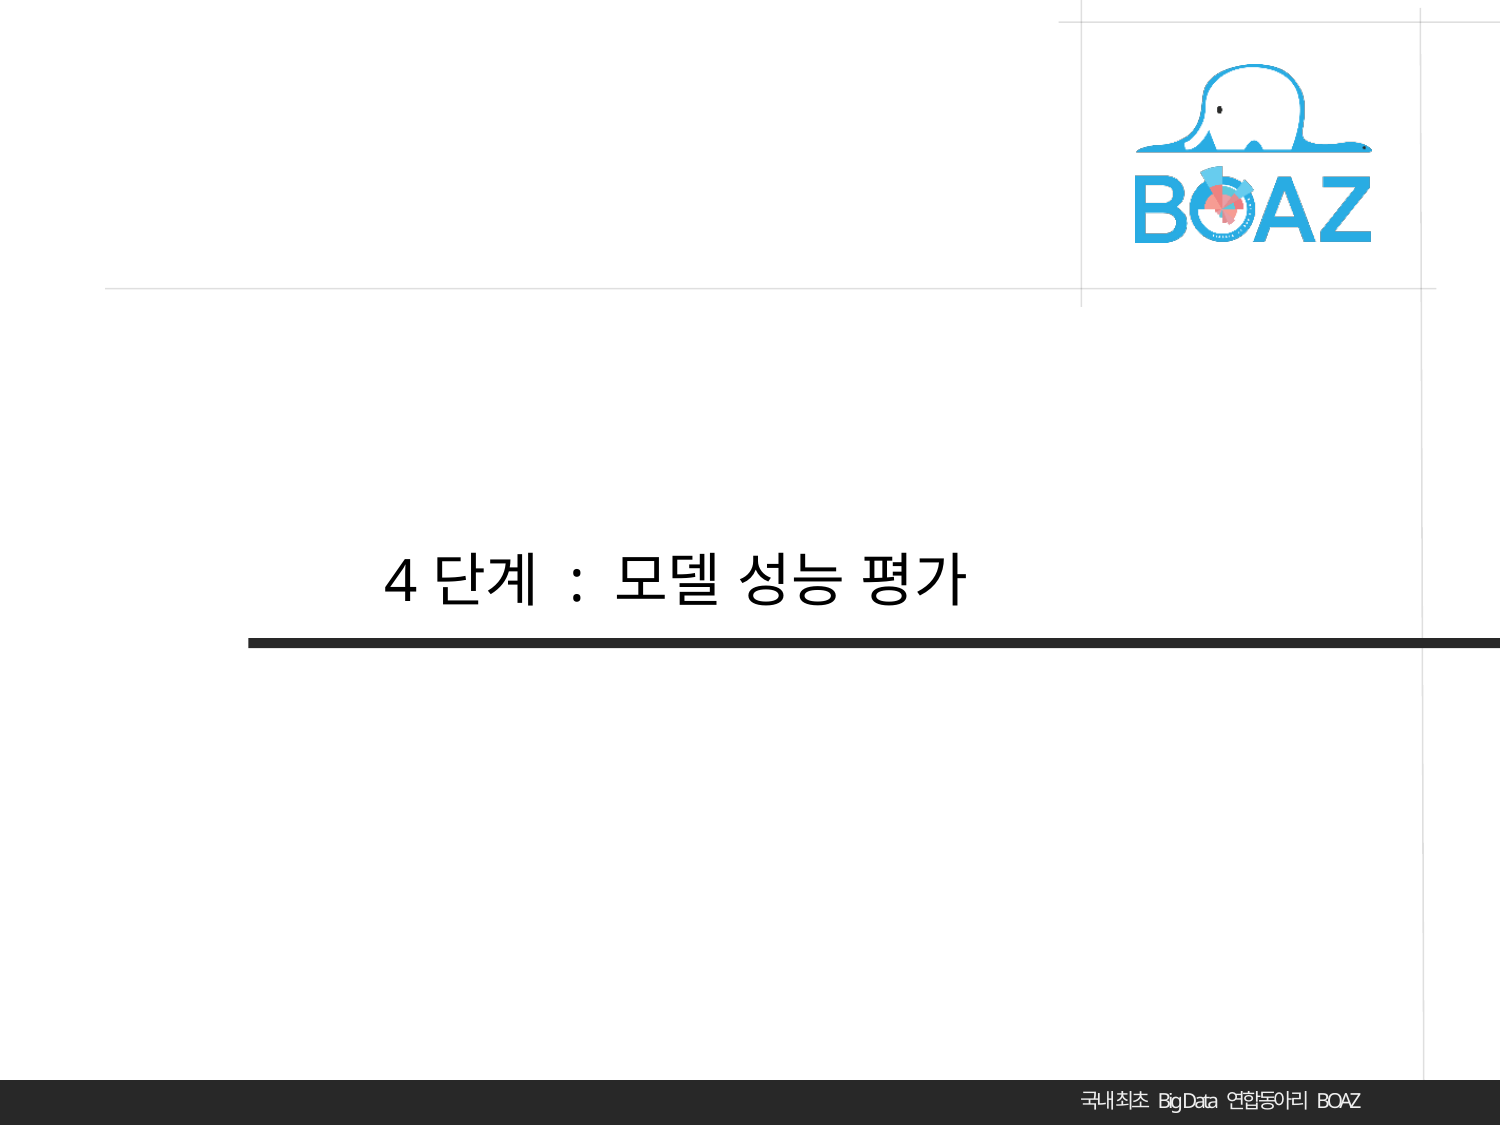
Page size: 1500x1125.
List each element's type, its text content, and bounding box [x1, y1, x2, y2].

text_box [1429, 1078, 1500, 1125]
text_box 국내 최초 Big Data 연합동아리 BOAZ [1066, 1080, 1377, 1121]
text_box [1429, 636, 1500, 650]
text_box [0, 1078, 1415, 1125]
picture [1135, 63, 1372, 243]
text_box [246, 636, 1415, 650]
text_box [1420, 7, 1425, 1125]
text_box 4단계 : 모델 성능 평가 [295, 535, 1045, 621]
